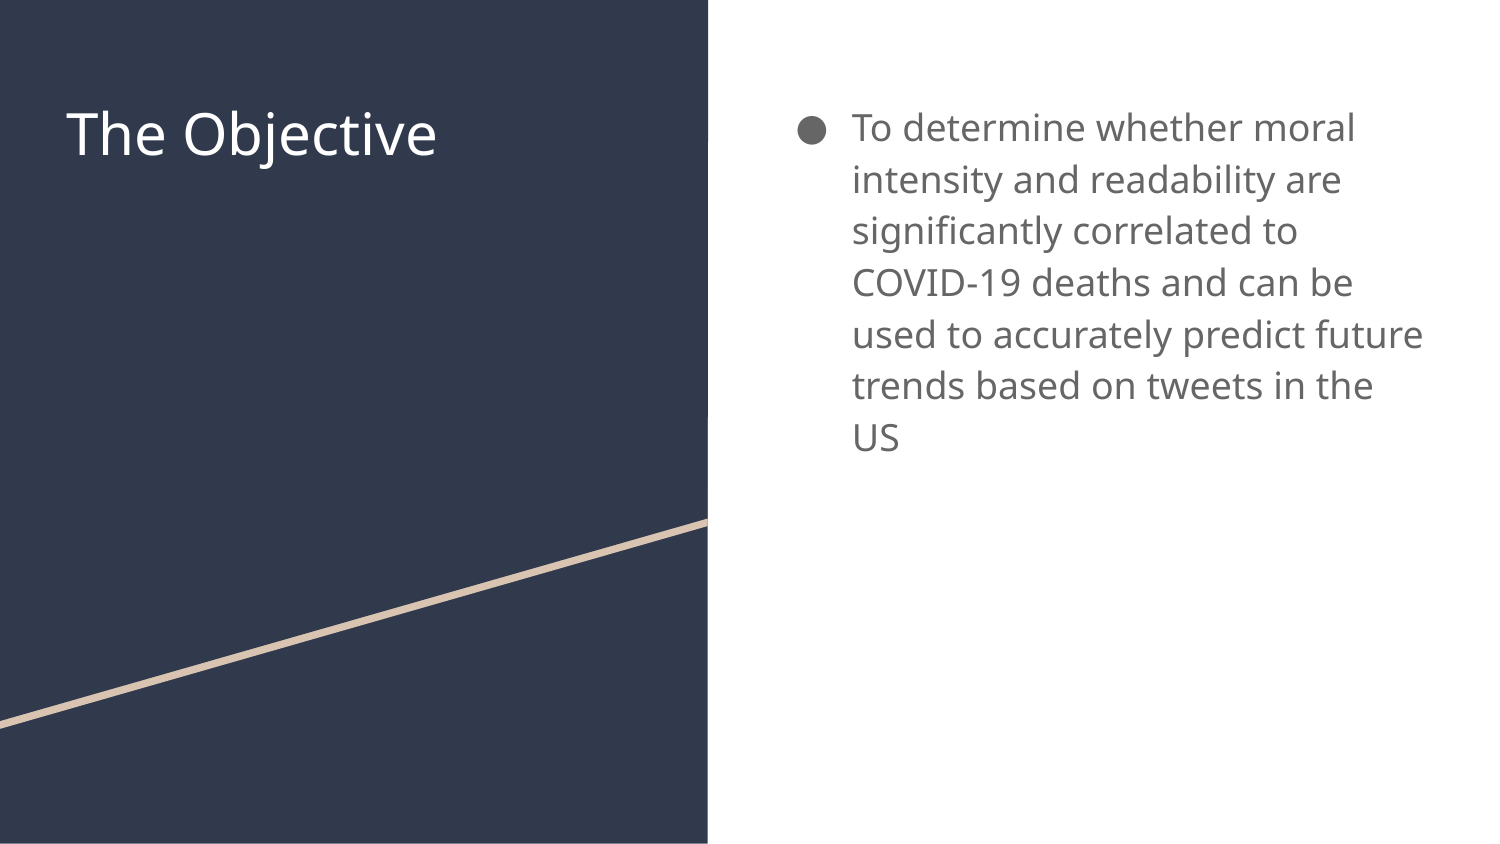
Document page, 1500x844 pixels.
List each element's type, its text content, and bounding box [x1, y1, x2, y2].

title The Objective [51, 82, 660, 494]
list To determine whether moral intensity and readability are significantly correlated to COVID-19 deaths and can be used to accurately predict future trends based on tweets in the US [761, 82, 1446, 755]
